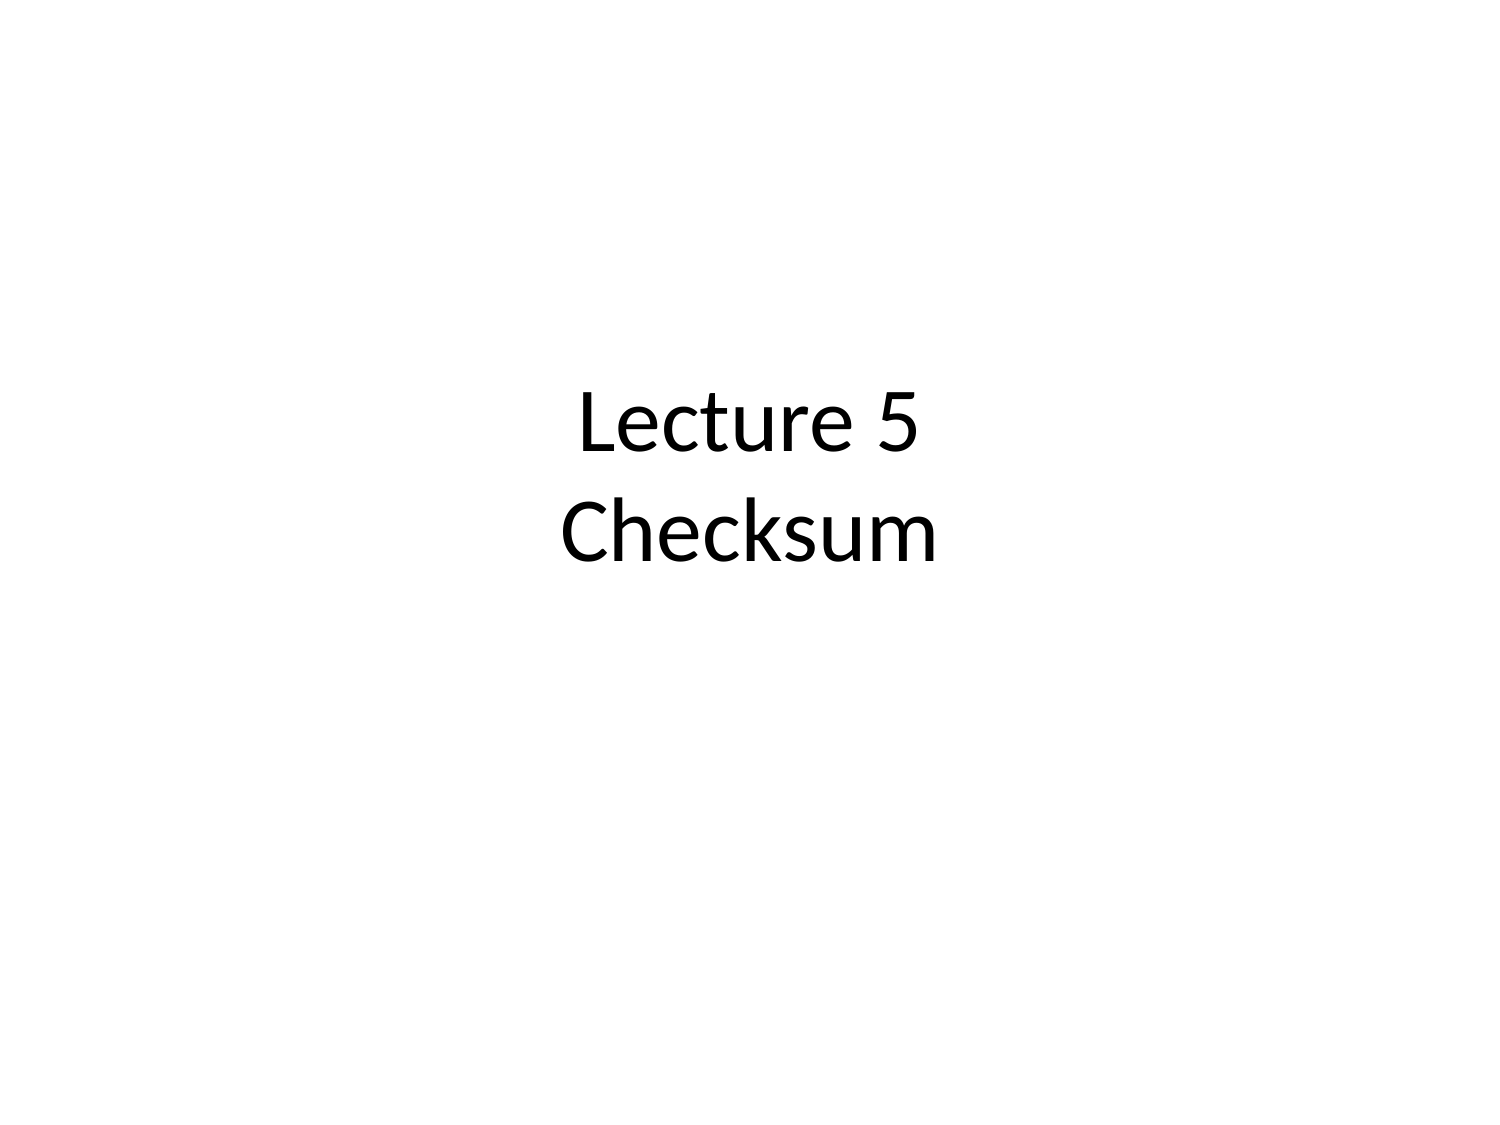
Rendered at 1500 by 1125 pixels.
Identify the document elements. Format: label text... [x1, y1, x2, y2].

title Lecture 5 Checksum [112, 349, 1388, 591]
